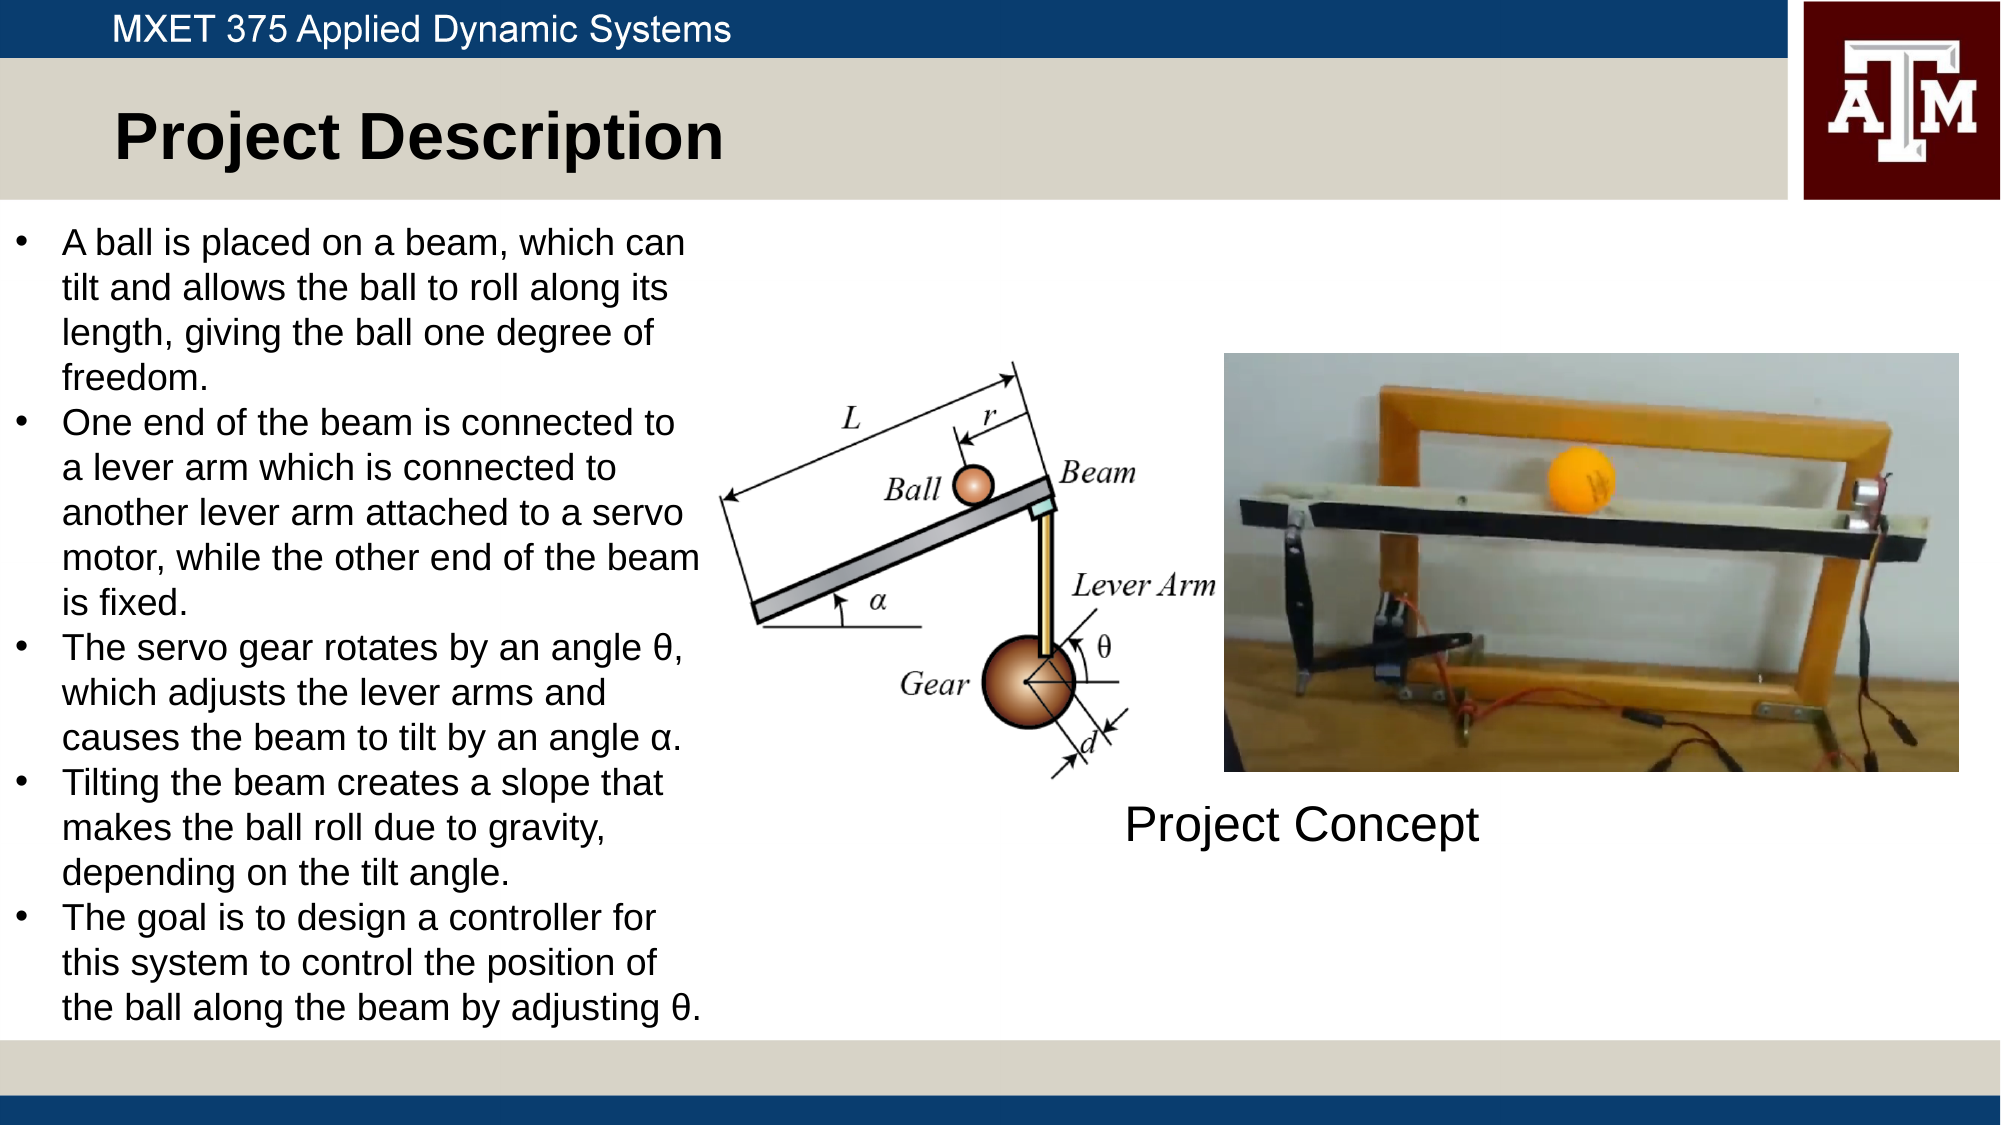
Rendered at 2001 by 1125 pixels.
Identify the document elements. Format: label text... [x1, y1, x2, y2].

text_box A ball is placed on a beam, which can tilt and allows the ball to roll along its length, giving the ball one degree of freedom. One end of the beam is connected to a lever arm which is connected to another lever arm attached to a servo motor, while the other end of the beam is fixed. The servo gear rotates by an angle θ, which adjusts the lever arms and causes the beam to tilt by an angle α. Tilting the beam creates a slope that makes the ball roll due to gravity, depending on the tilt angle. The goal is to design a controller for this system to control the position of the ball along the beam by adjusting θ. [0, 210, 721, 1036]
text_box Project Description [99, 85, 1449, 166]
picture [0, 0, 2001, 1125]
text_box Project Concept [910, 784, 1694, 860]
